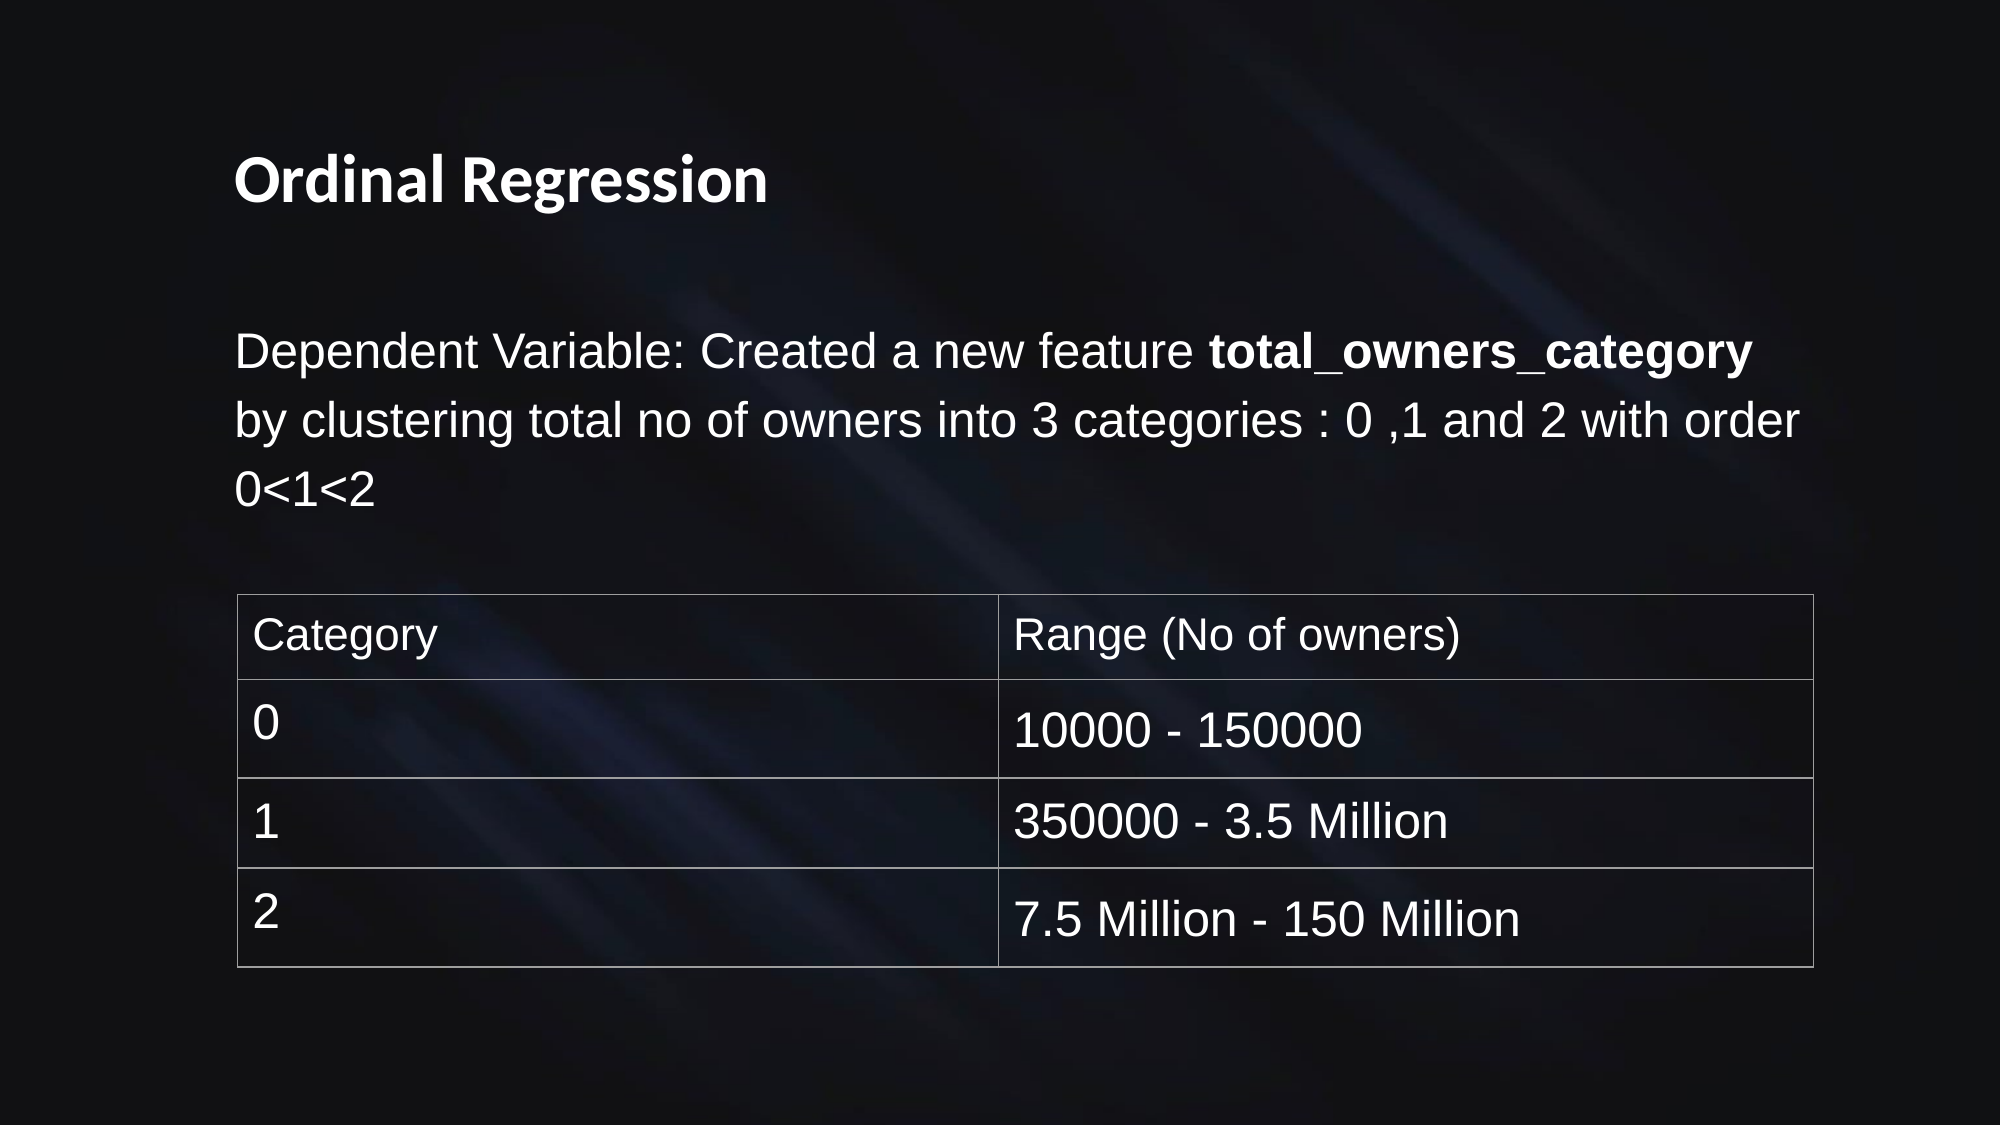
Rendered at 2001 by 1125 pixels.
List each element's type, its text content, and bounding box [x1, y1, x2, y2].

text_box Dependent Variable: Created a new feature total_owners_category by clustering total no of owners into 3 categories : 0 ,1 and 2 with order 0<1<2 [219, 294, 1831, 814]
table_cell 0 [238, 680, 998, 777]
table_cell 1 [238, 779, 998, 867]
picture [0, 0, 2000, 1125]
table_header Range (No of owners) [999, 595, 1813, 679]
text_box Ordinal Regression [219, 118, 1718, 232]
table_cell 2 [238, 869, 998, 966]
table_cell 7.5 Million - 150 Million [999, 869, 1813, 966]
table_cell 10000 - 150000 [999, 680, 1813, 777]
table_header Category [238, 595, 998, 679]
table_cell 350000 - 3.5 Million [999, 779, 1813, 867]
